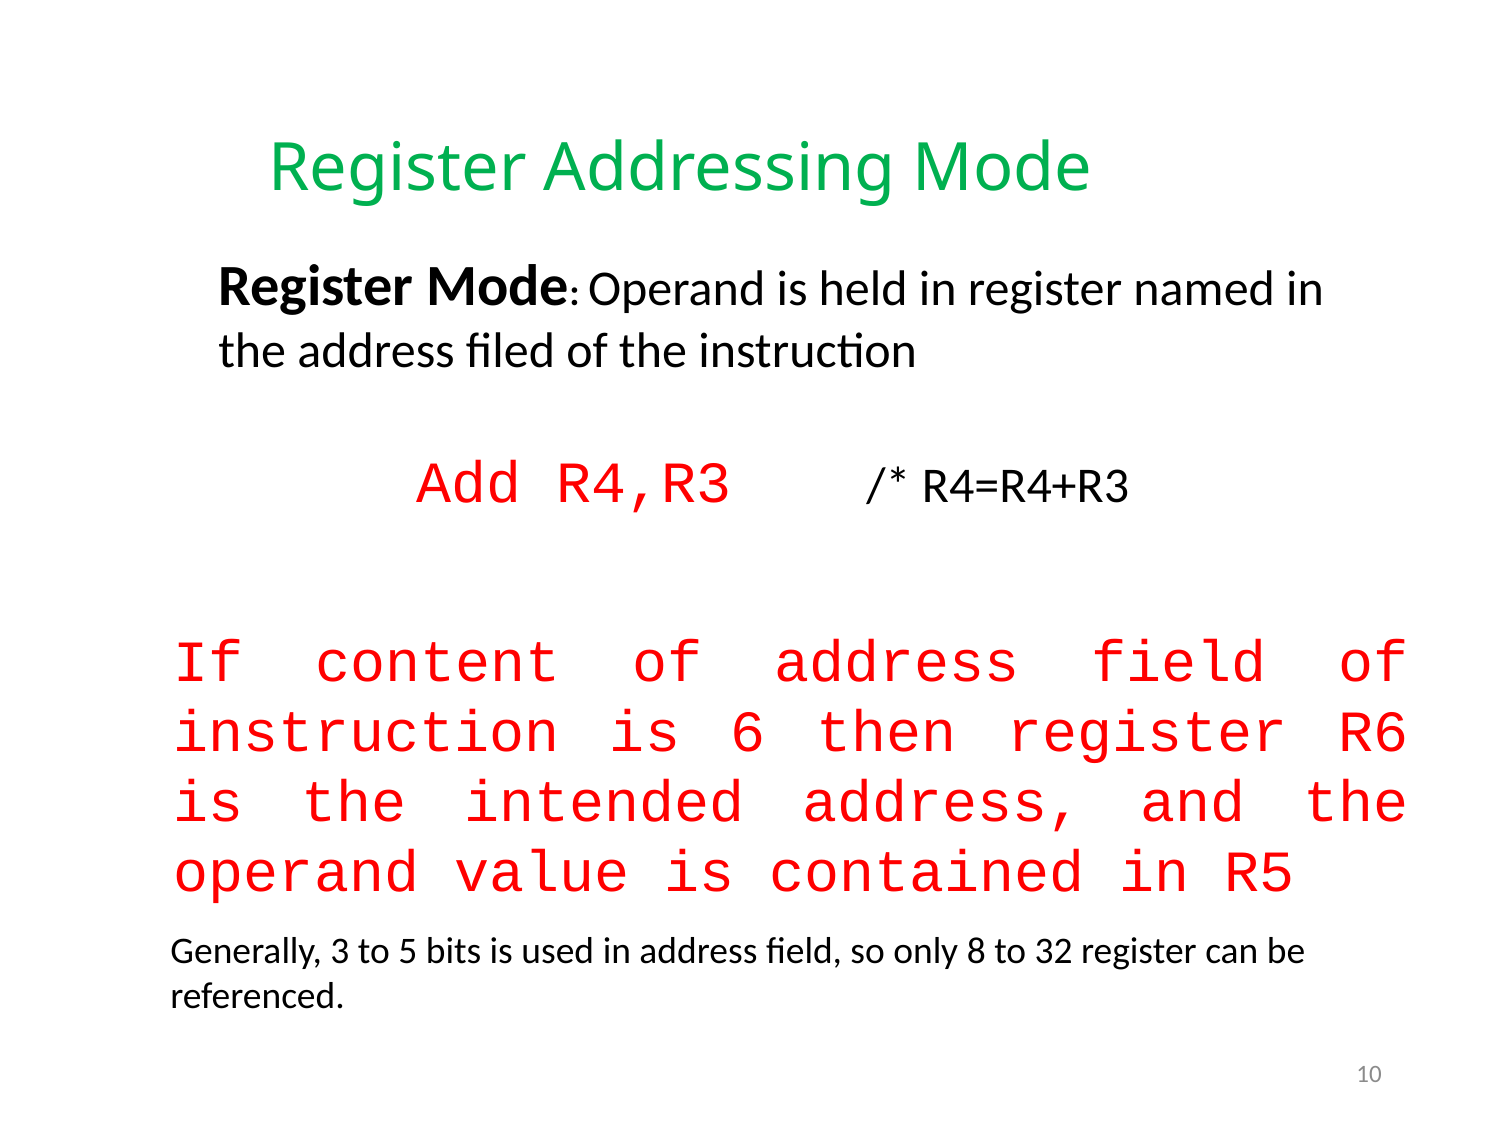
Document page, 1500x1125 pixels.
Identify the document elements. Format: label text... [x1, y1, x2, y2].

title Register Addressing Mode [103, 59, 1397, 206]
text_box Register Mode: Operand is held in register named in the address filed of the instruction [128, 239, 1393, 385]
text_box If content of address field of instruction is 6 then register R6 is the intended address, and the operand value is contained in R5 [159, 615, 1424, 981]
text_box Add R4,R3 /* R4=R4+R3 [140, 436, 1405, 522]
text_box [83, 206, 1446, 1069]
slide_number 10 [1059, 1042, 1397, 1103]
text_box Generally, 3 to 5 bits is used in address field, so only 8 to 32 register can be referenced. [155, 918, 1420, 1024]
